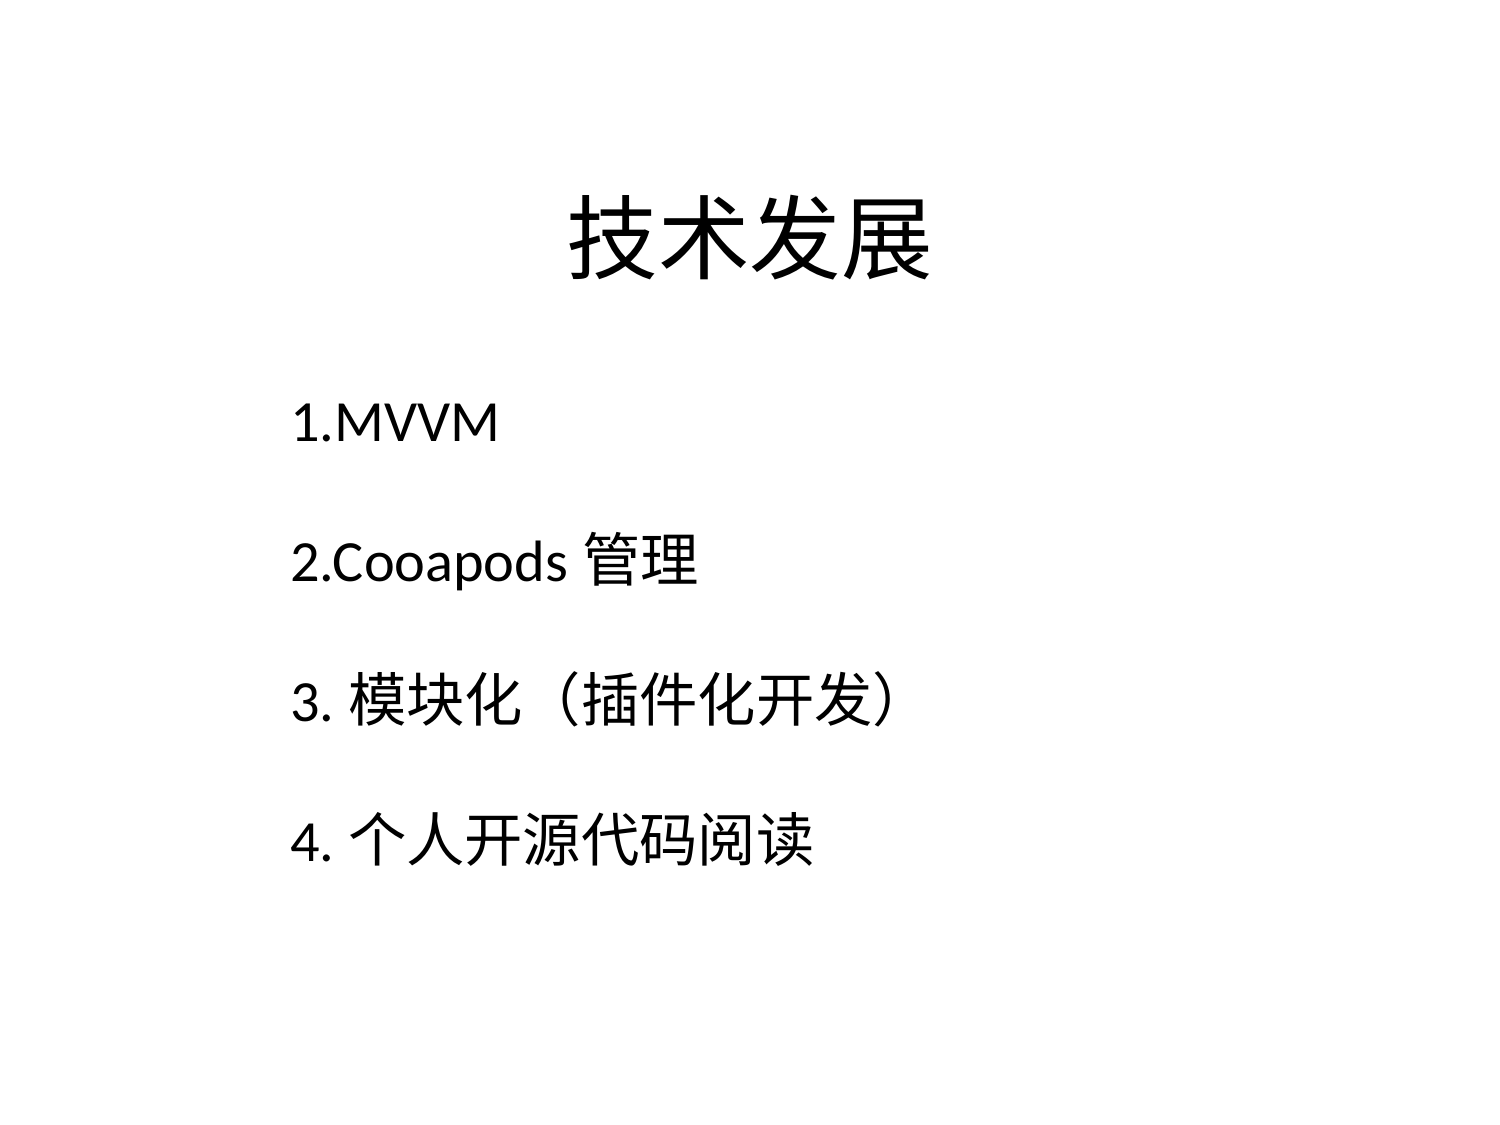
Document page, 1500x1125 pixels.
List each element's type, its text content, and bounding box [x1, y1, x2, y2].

title 技术发展 [112, 165, 1388, 306]
text_box 1.MVVM 2.Cooapods管理 3.模块化（插件化开发） 4.个人开源代码阅读 [275, 376, 946, 1021]
